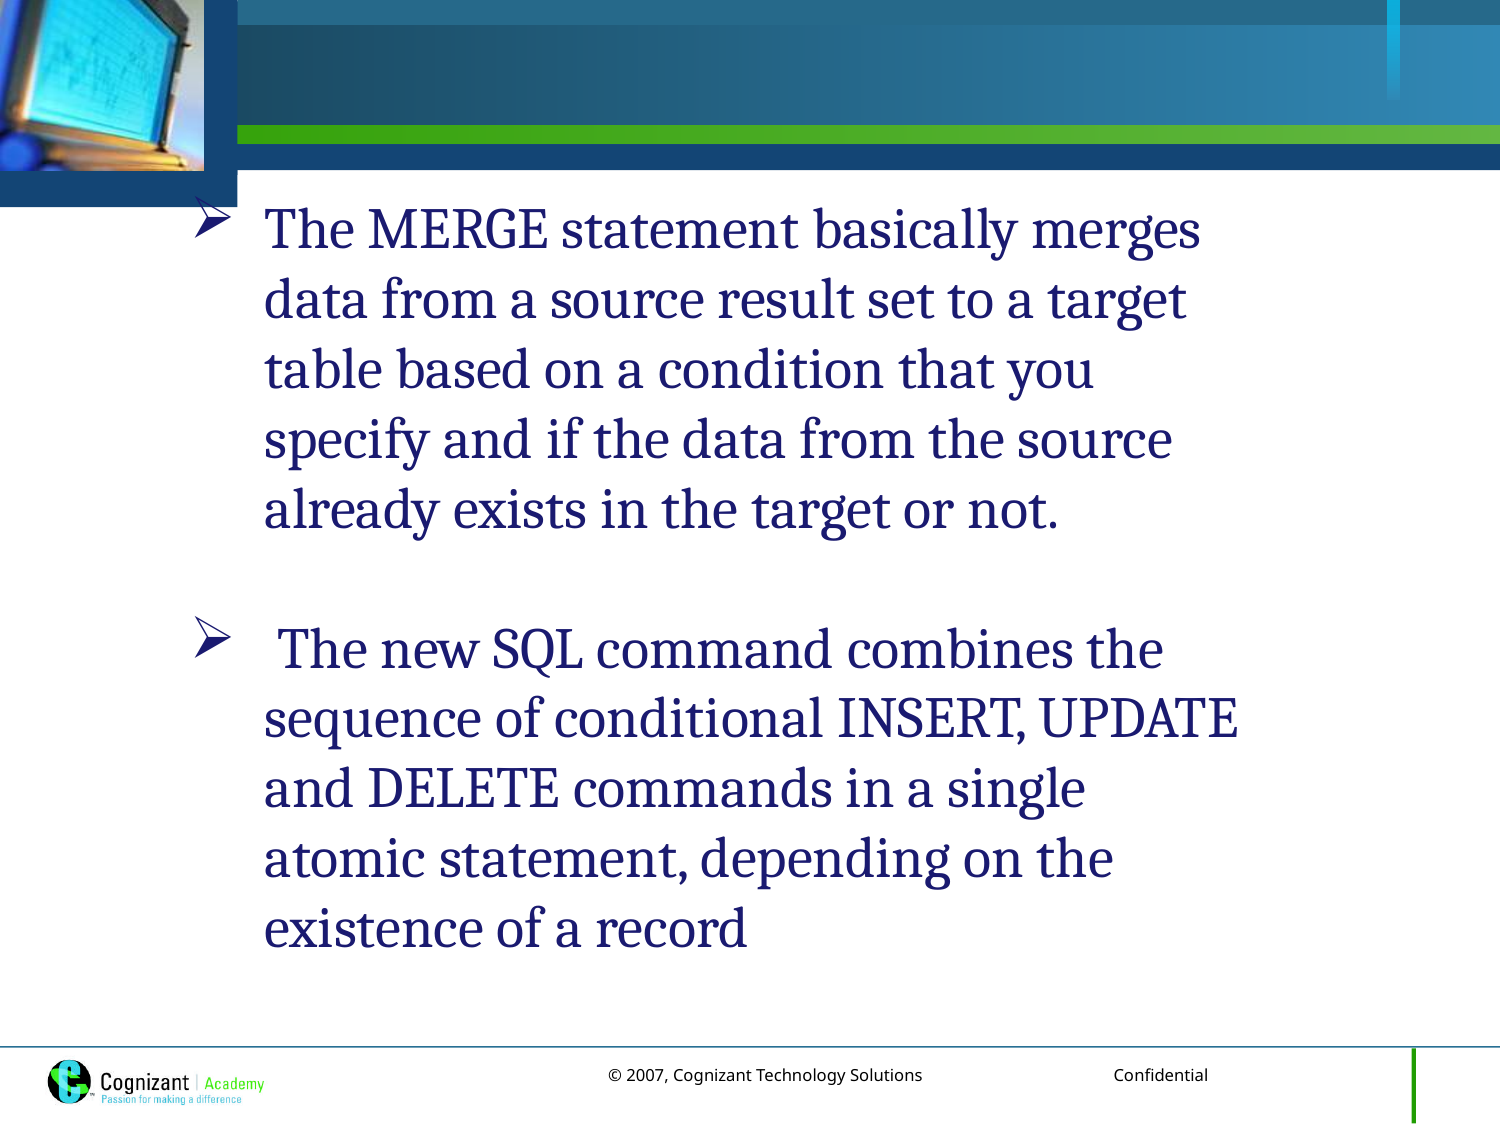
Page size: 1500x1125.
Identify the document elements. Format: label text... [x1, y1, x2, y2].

picture [0, 0, 204, 171]
picture [35, 1050, 275, 1119]
text_box The MERGE statement basically merges data from a source result set to a target table based on a condition that you specify and if the data from the source already exists in the target or not. The new SQL command combines the sequence of conditional INSERT, UPDATE and DELETE commands in a single atomic statement, depending on the existence of a record [174, 112, 1263, 967]
